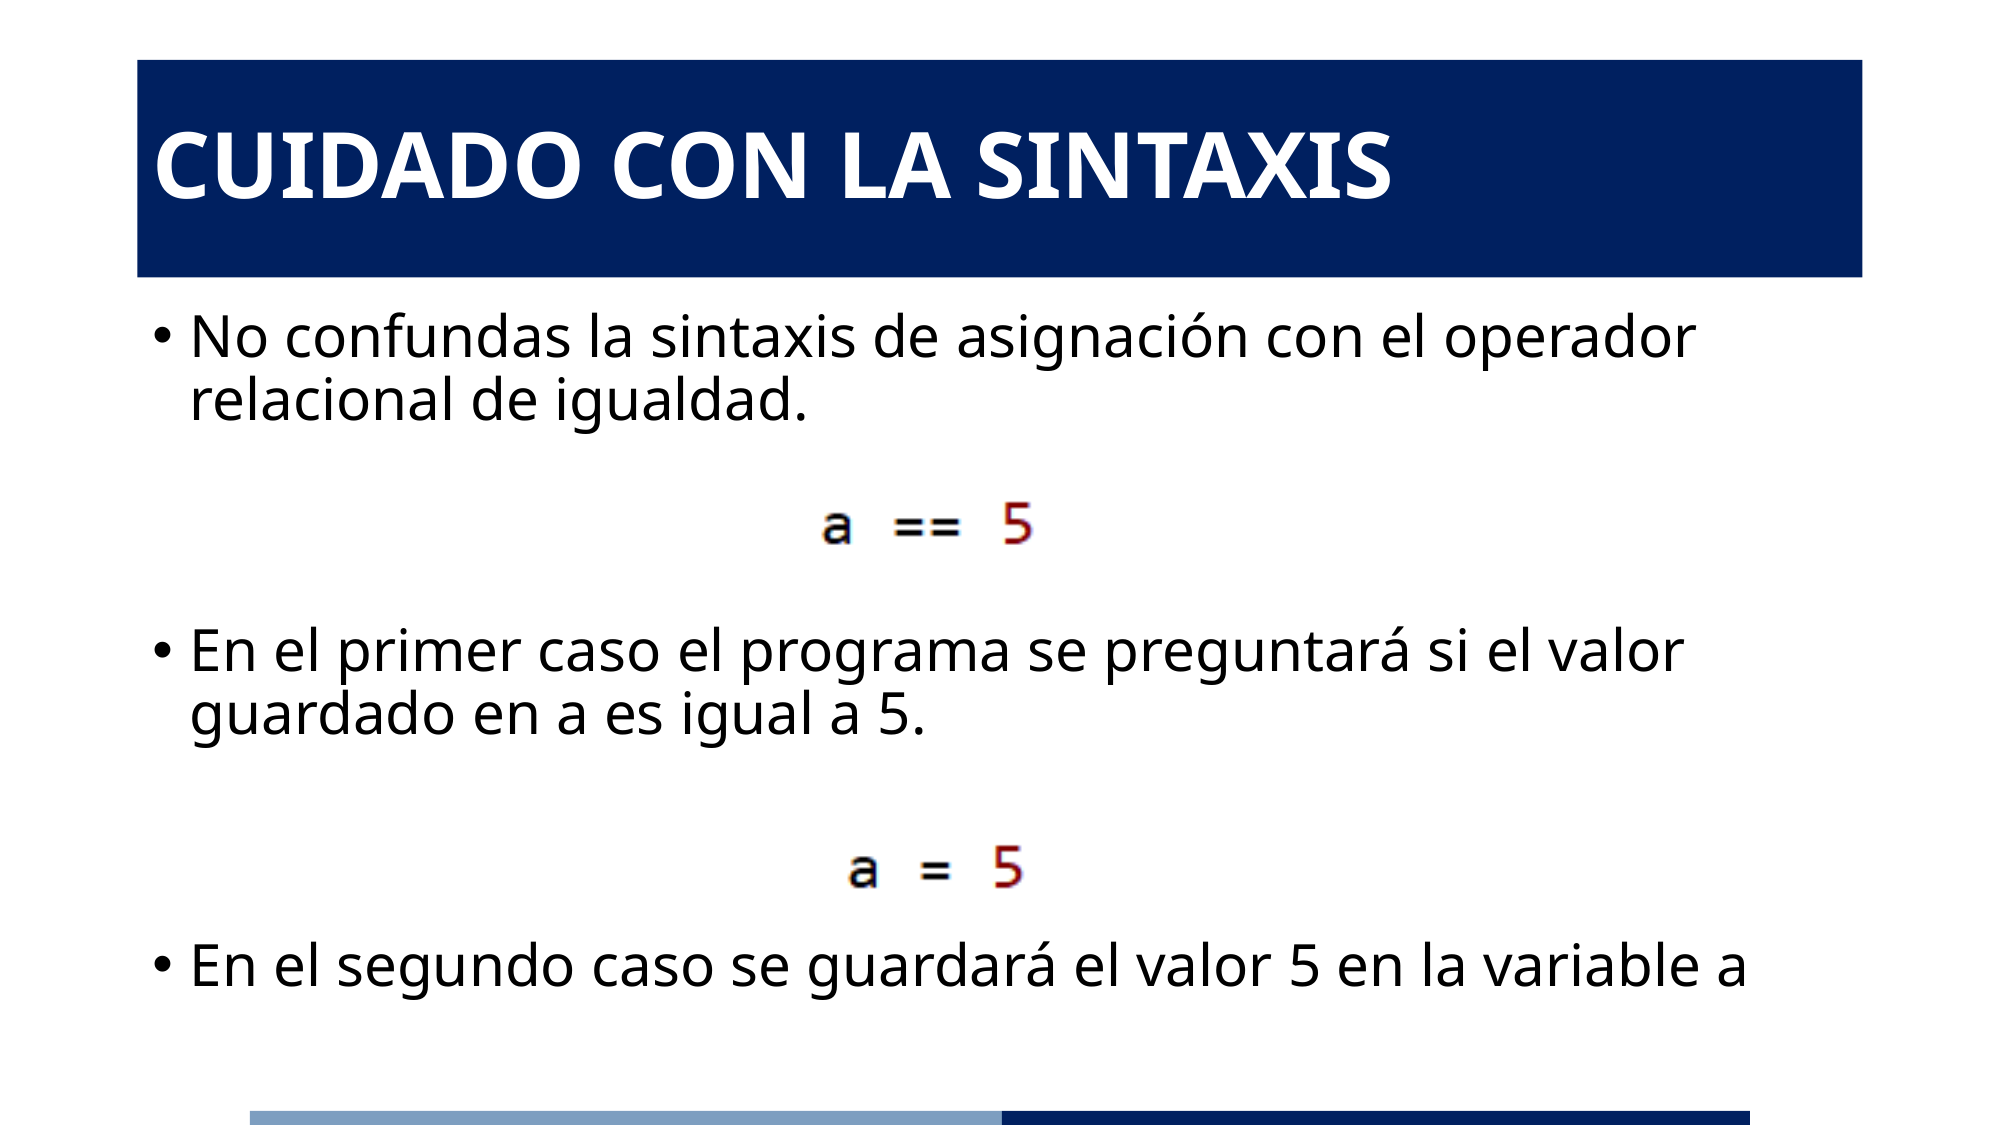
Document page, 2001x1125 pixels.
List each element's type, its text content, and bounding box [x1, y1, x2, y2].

picture [809, 481, 1073, 581]
list No confundas la sintaxis de asignación con el operador relacional de igualdad. En el primer caso el programa se preguntará si el valor guardado en a es igual a 5. En el segundo caso se guardará el valor 5 en la variable a [137, 299, 1863, 1014]
picture [838, 827, 1044, 911]
title CUIDADO CON LA SINTAXIS [137, 59, 1863, 278]
